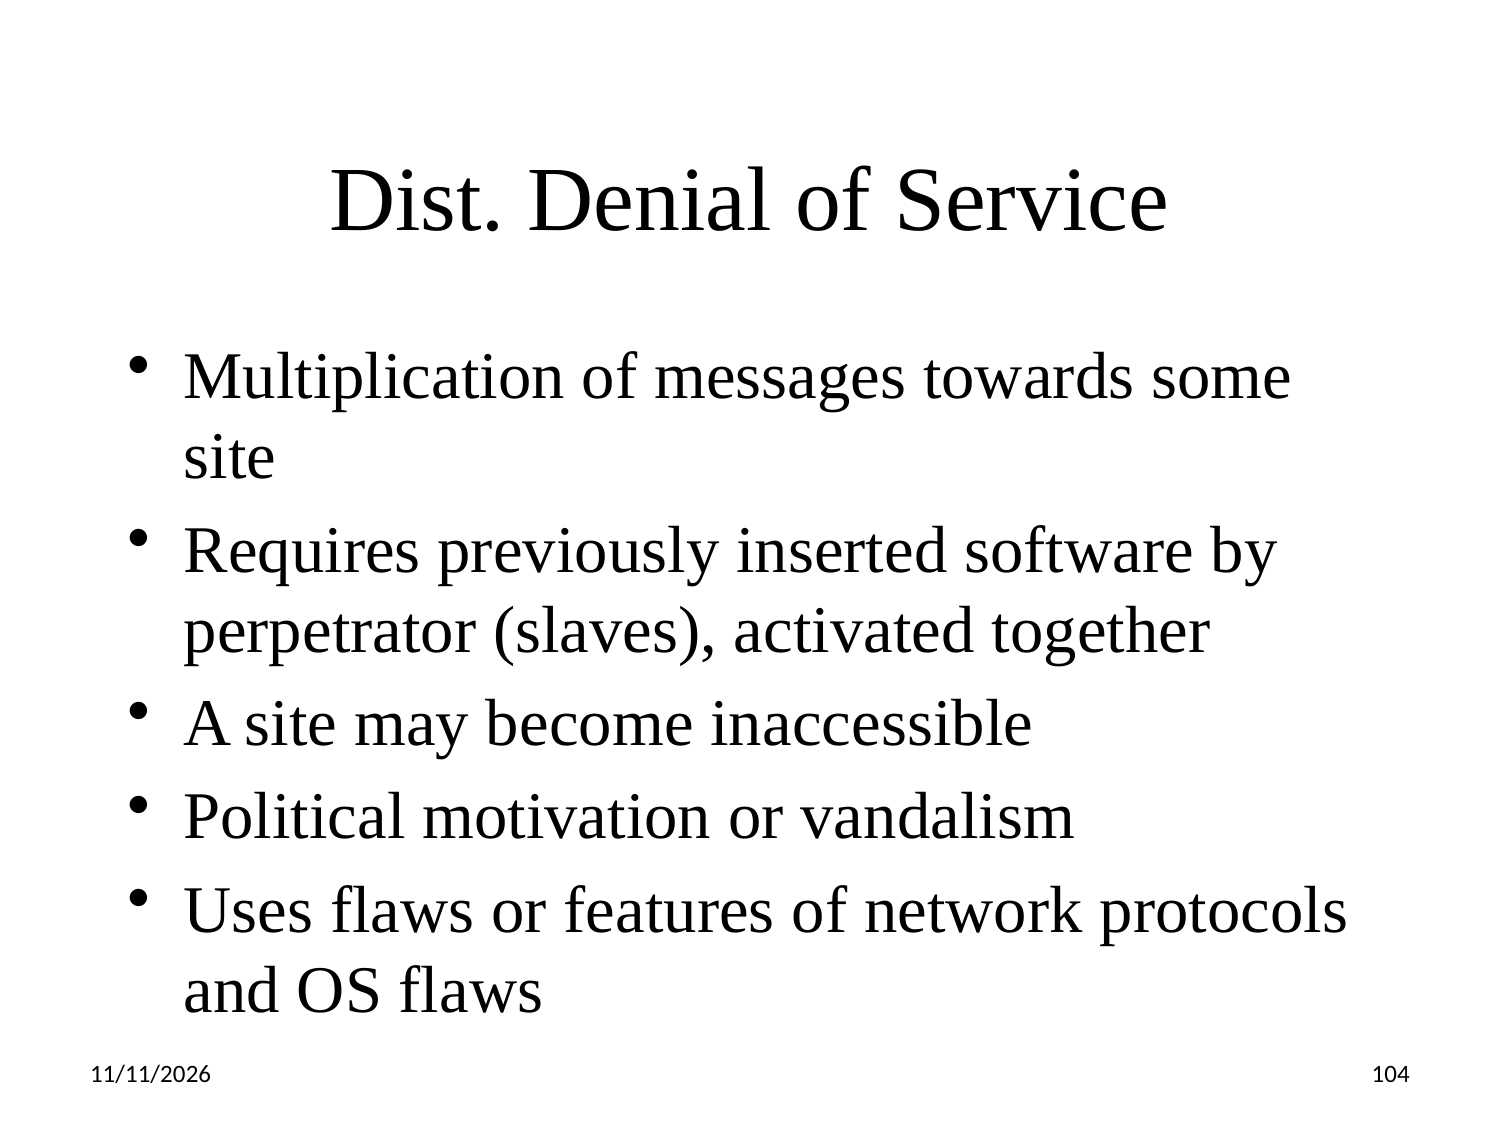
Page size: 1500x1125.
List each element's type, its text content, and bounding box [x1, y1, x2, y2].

text_box Multiplication of messages towards some site Requires previously inserted software by perpetrator (slaves), activated together A site may become inaccessible Political motivation or vandalism Uses flaws or features of network protocols and OS flaws [112, 324, 1388, 1000]
text_box Dist. Denial of Service [112, 99, 1388, 288]
slide_number 104 [1074, 1042, 1425, 1103]
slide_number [75, 1042, 425, 1103]
